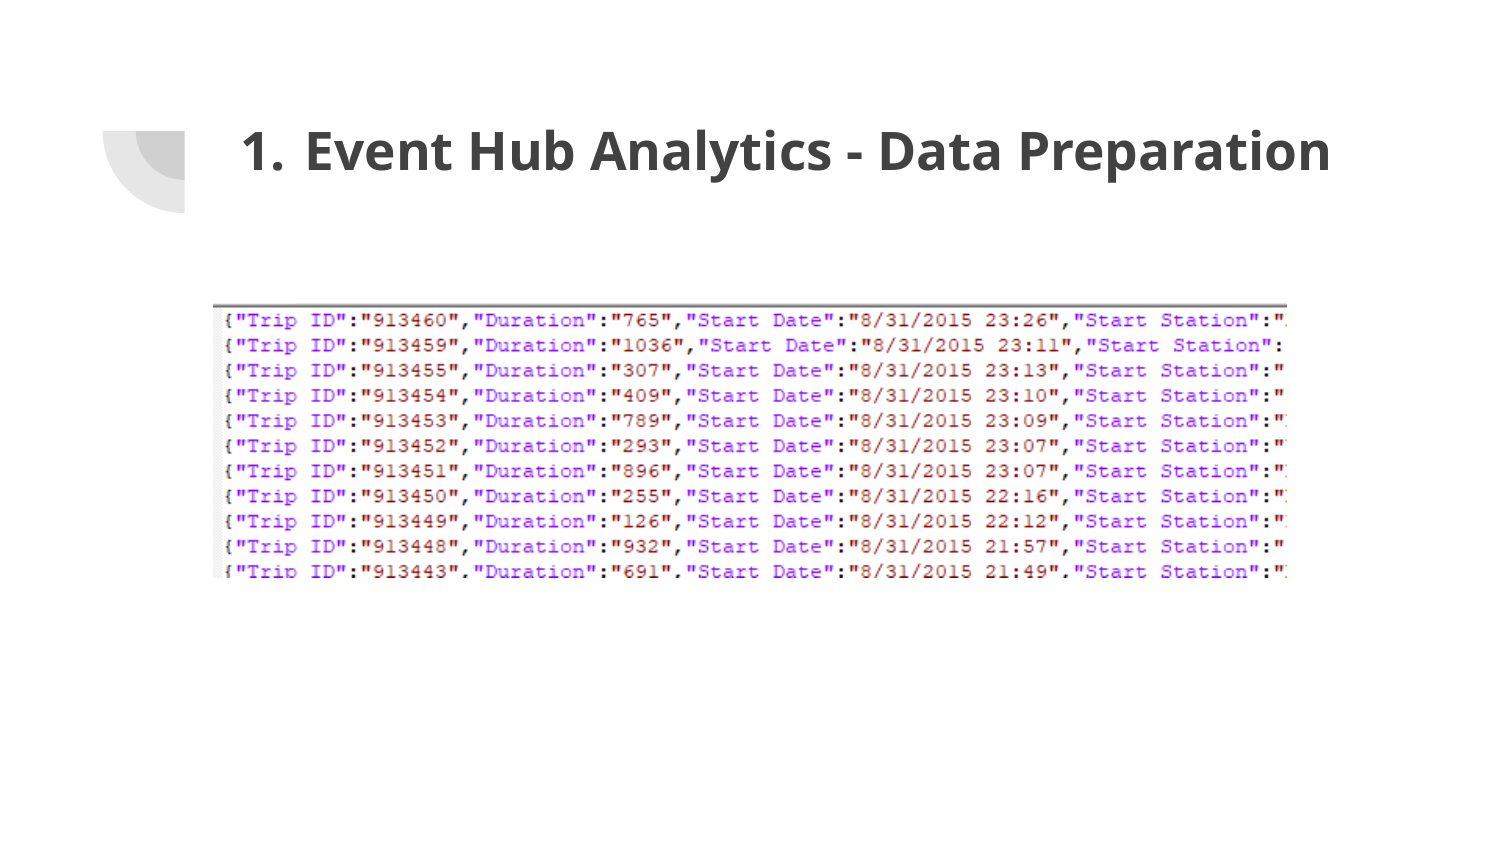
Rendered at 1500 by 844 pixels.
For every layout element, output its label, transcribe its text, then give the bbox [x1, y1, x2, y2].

title Event Hub Analytics - Data Preparation [213, 98, 1368, 263]
picture [213, 303, 1287, 578]
